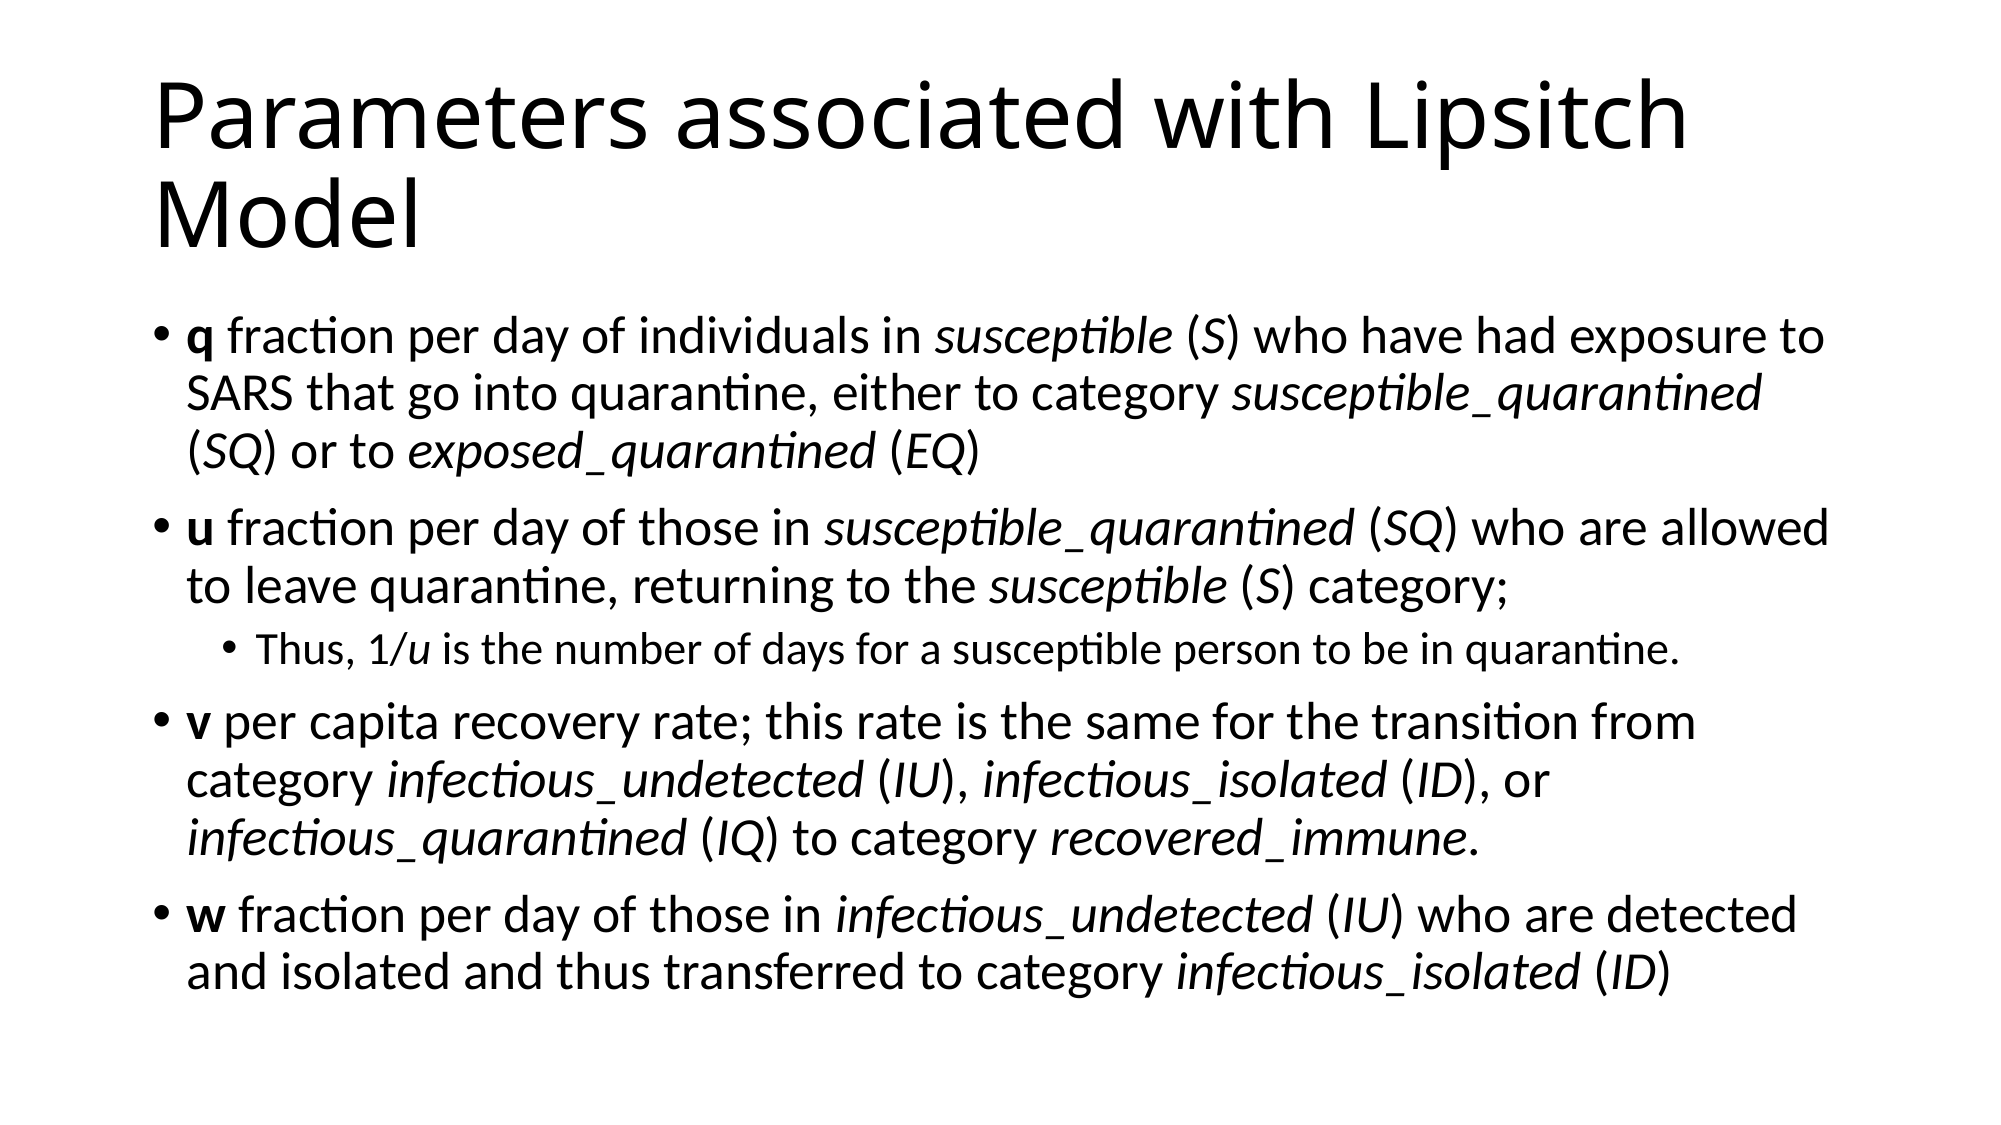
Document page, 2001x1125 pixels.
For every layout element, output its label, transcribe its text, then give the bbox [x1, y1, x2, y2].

text_box Parameters associated with Lipsitch Model [137, 59, 1863, 278]
text_box q fraction per day of individuals in susceptible (S) who have had exposure to SARS that go into quarantine, either to category susceptible_quarantined (SQ) or to exposed_quarantined (EQ) u fraction per day of those in susceptible_quarantined (SQ) who are allowed to leave quarantine, returning to the susceptible (S) category; Thus, 1/u is the number of days for a susceptible person to be in quarantine. v per capita recovery rate; this rate is the same for the transition from category infectious_undetected (IU), infectious_isolated (ID), or infectious_quarantined (IQ) to category recovered_immune. w fraction per day of those in infectious_undetected (IU) who are detected and isolated and thus transferred to category infectious_isolated (ID) [137, 299, 1863, 1014]
